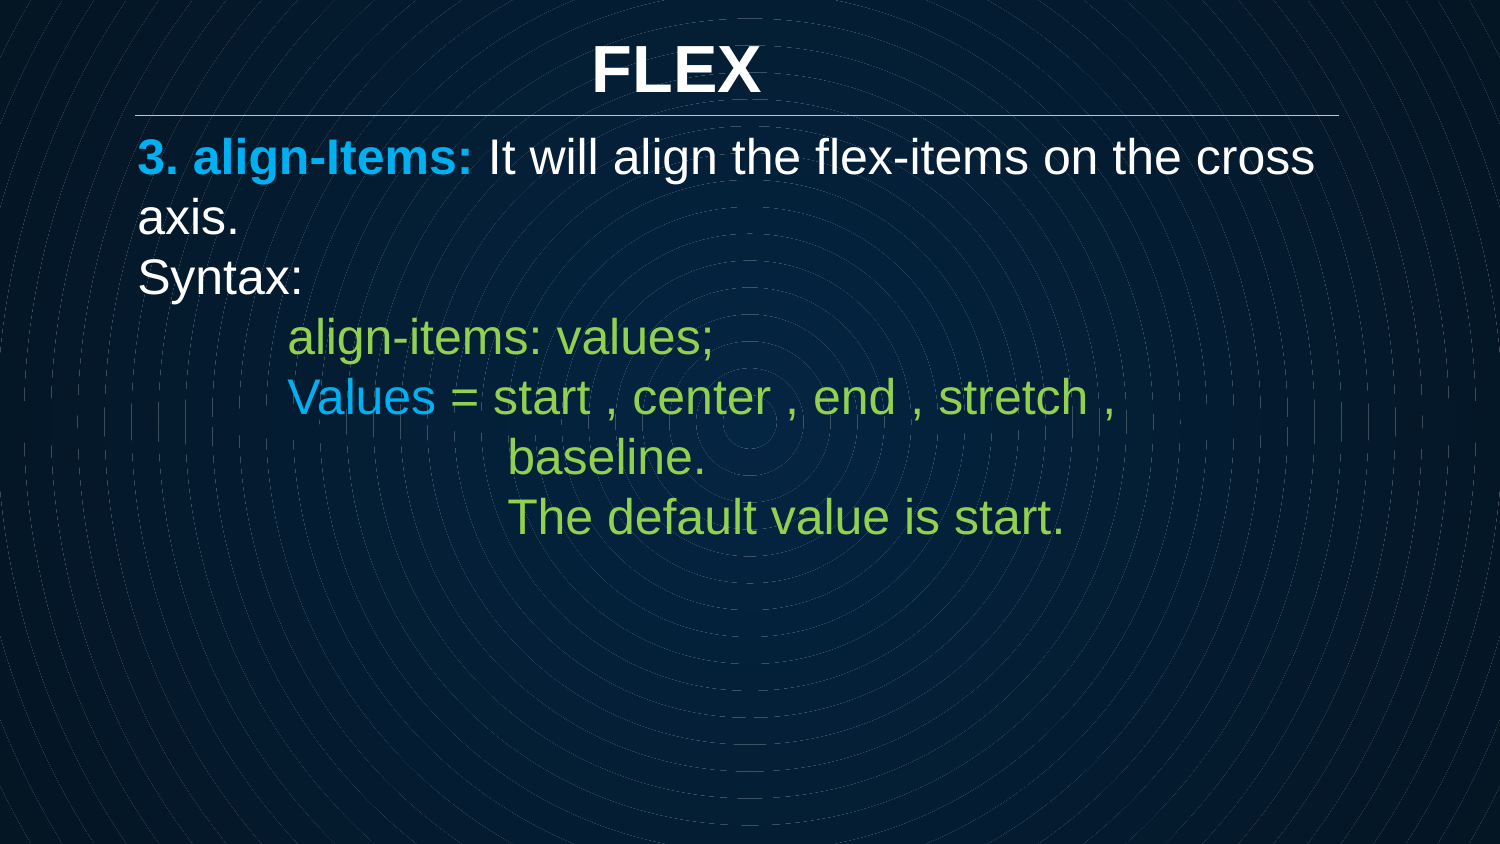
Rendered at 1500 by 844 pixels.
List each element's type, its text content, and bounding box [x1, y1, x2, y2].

text_box [725, 396, 775, 447]
text_box FLEX [301, 18, 1052, 113]
text_box 3. align-Items: It will align the flex-items on the cross axis. Syntax: align-items: values; Values = start , center , end , stretch , baseline. The default value is start. [122, 116, 1352, 552]
